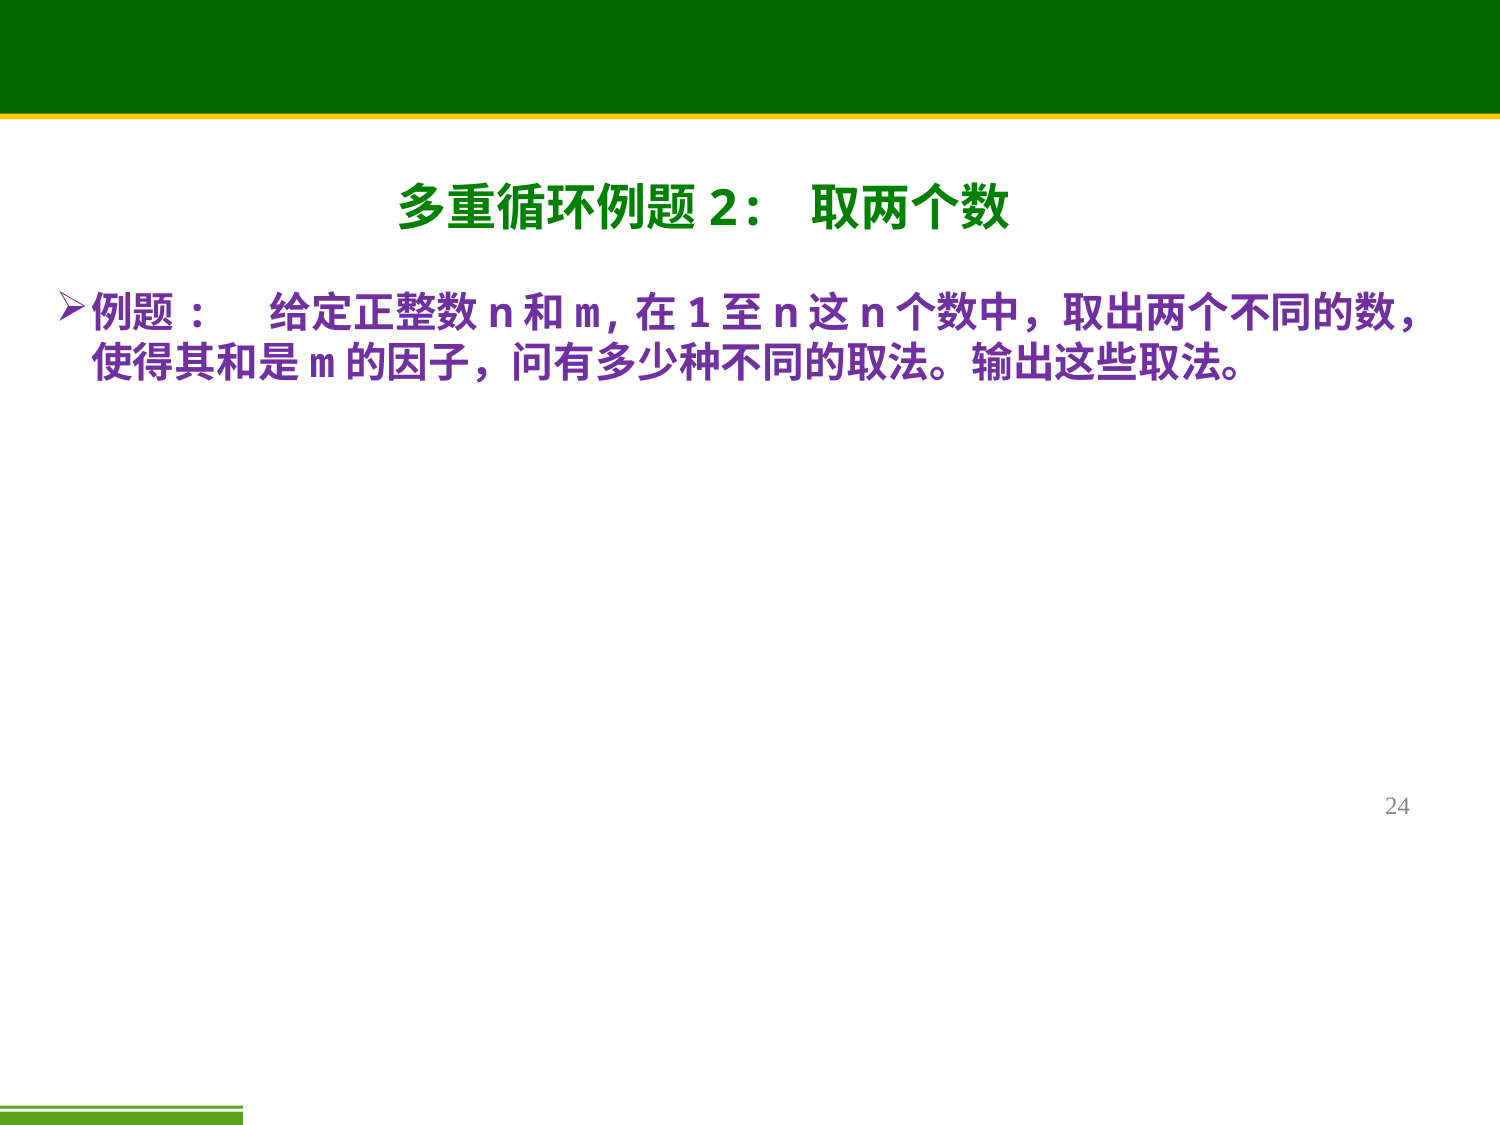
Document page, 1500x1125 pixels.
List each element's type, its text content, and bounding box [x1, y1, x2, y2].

picture [0, 1091, 243, 1125]
text_box 例题: 给定正整数n和m,在1至n这n个数中，取出两个不同的数，使得其和是m的因子，问有多少种不同的取法。输出这些取法。 [41, 278, 1447, 484]
slide_number 24 [1074, 782, 1425, 828]
title 多重循环例题2: 取两个数 [17, 160, 1389, 250]
